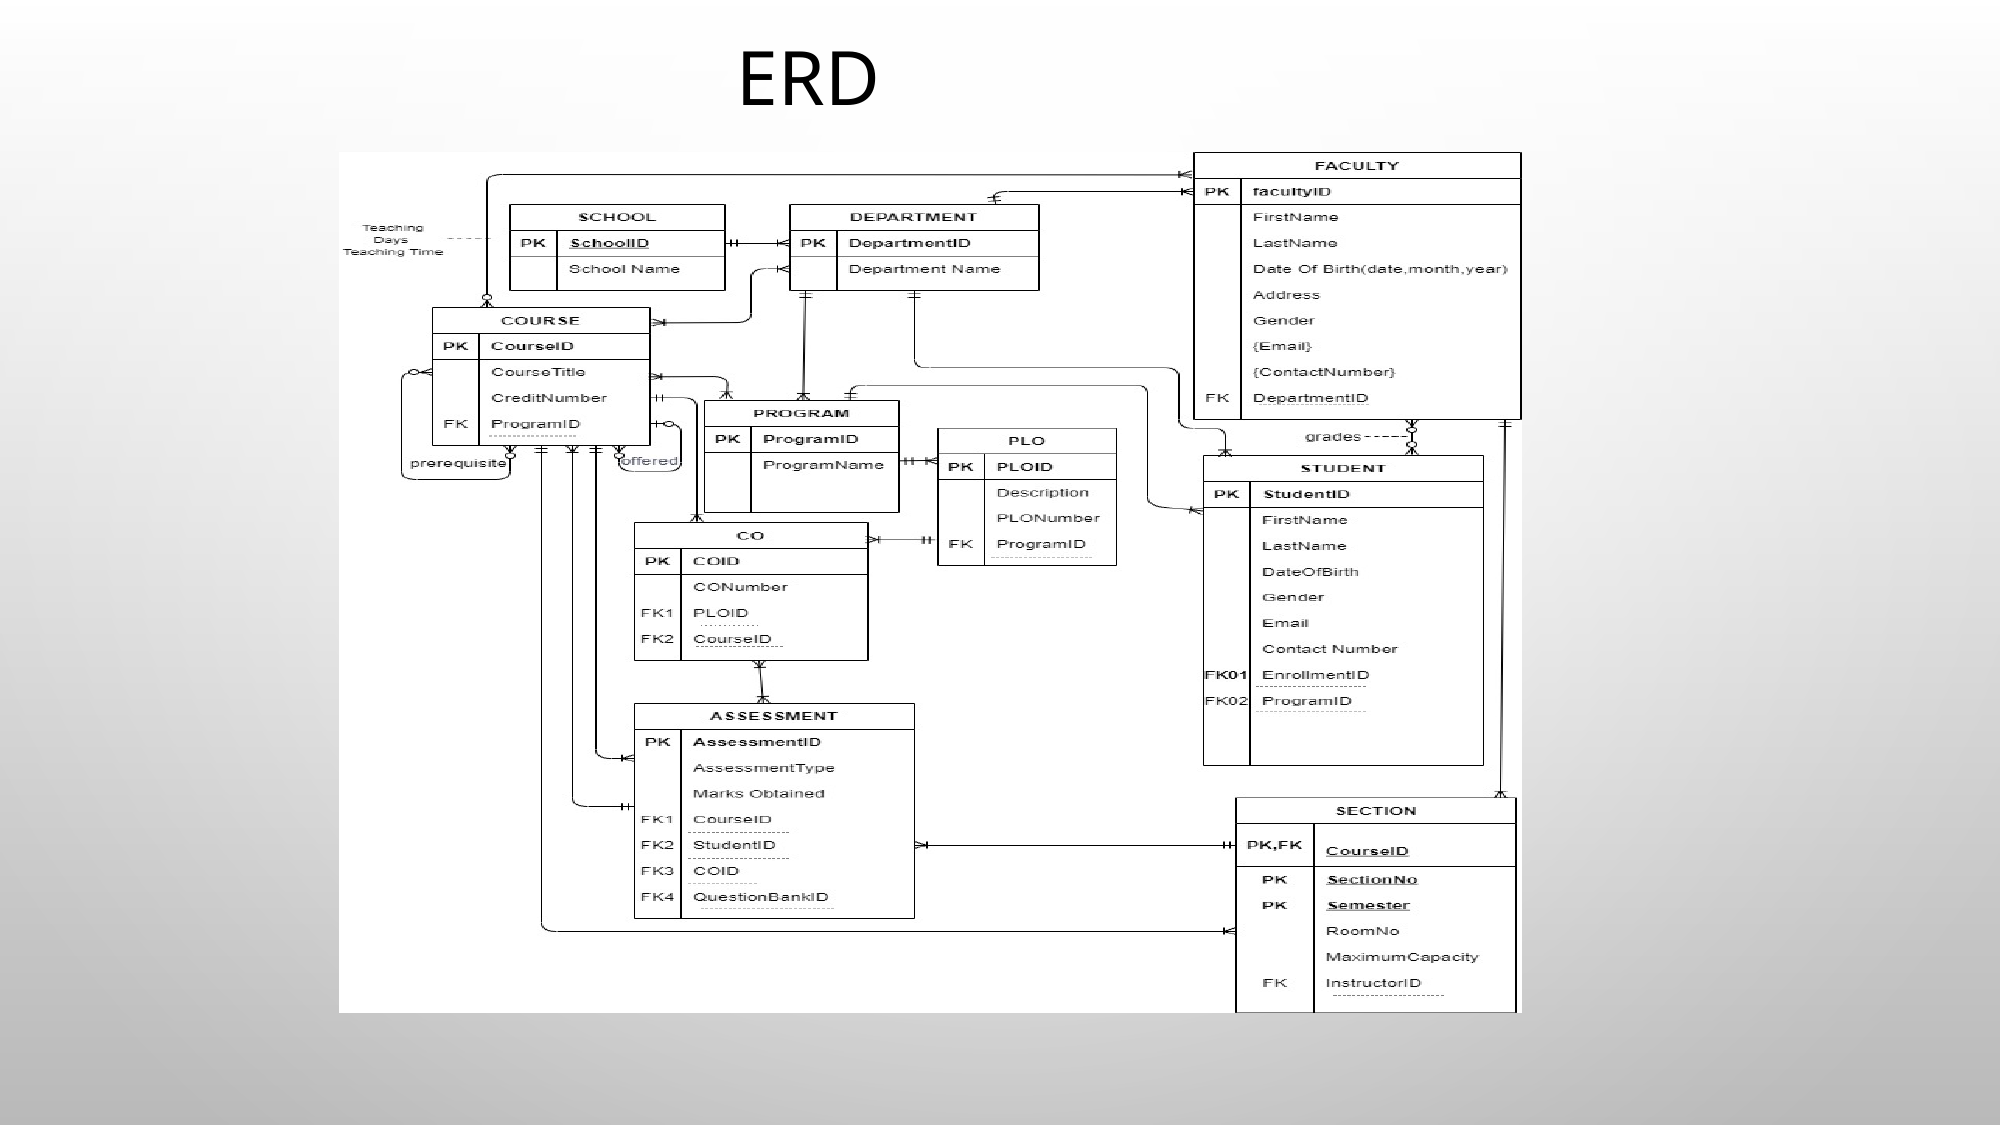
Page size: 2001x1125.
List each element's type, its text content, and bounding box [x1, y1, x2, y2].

picture [0, 0, 2000, 1125]
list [339, 152, 1522, 1014]
title ERD [95, 26, 1522, 136]
